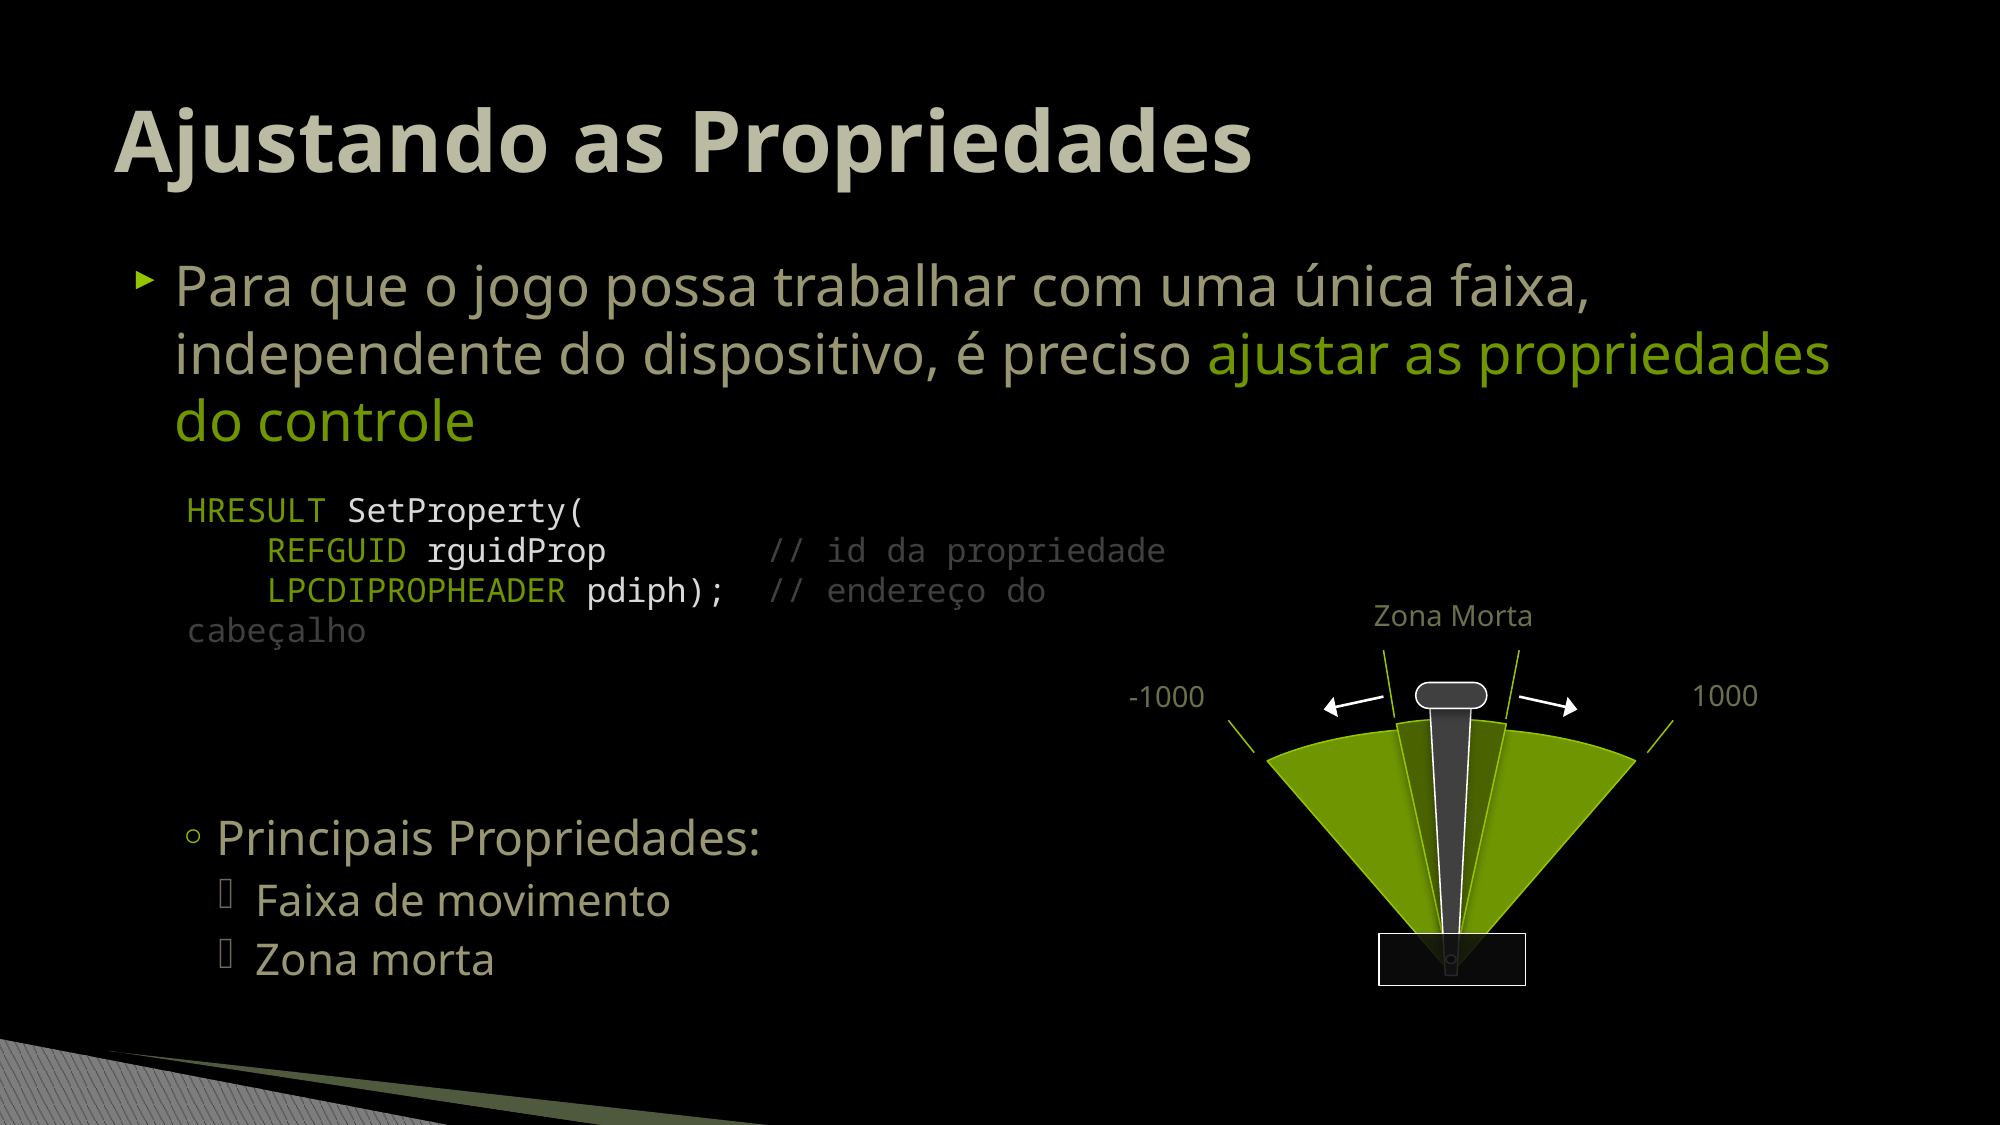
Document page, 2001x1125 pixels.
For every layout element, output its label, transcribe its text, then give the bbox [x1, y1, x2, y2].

list Para que o jogo possa trabalhar com uma única faixa, independente do dispositivo, é preciso ajustar as propriedades do controle Principais Propriedades: Faixa de movimento Zona morta [99, 243, 1900, 986]
text_box HRESULT SetProperty( REFGUID rguidProp // id da propriedade LPCDIPROPHEADER pdiph); // endereço do cabeçalho [171, 481, 1206, 656]
title Ajustando as Propriedades [99, 45, 1900, 233]
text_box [1106, 589, 1779, 986]
picture [0, 1038, 449, 1125]
